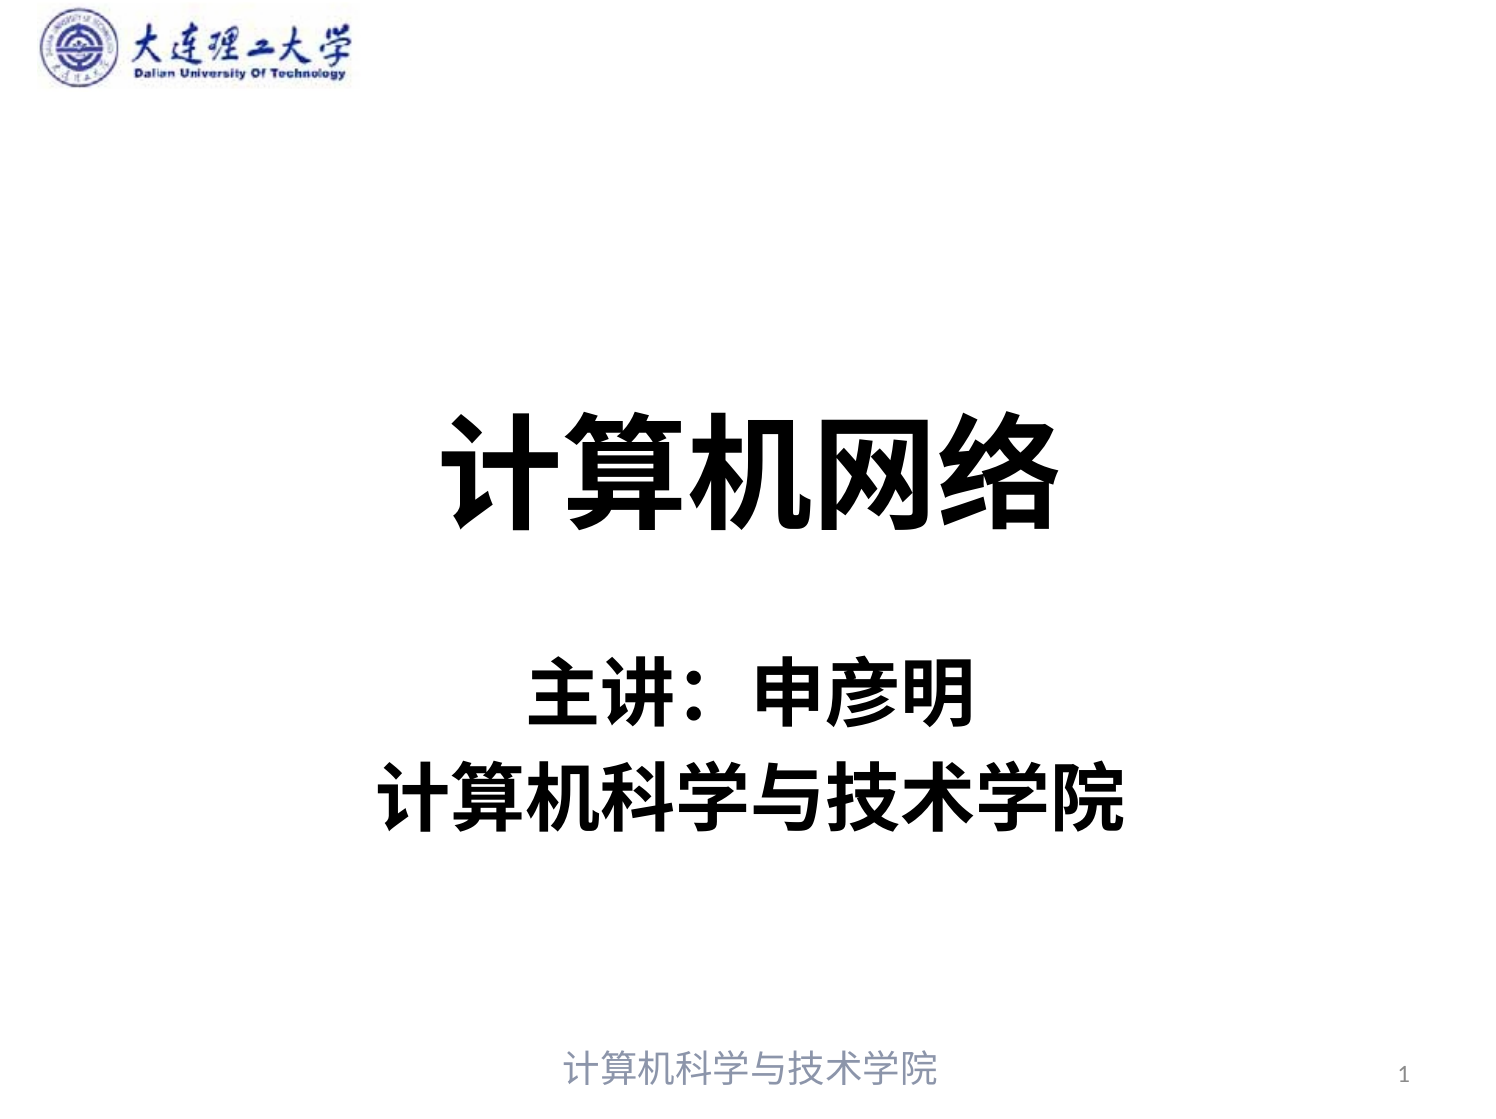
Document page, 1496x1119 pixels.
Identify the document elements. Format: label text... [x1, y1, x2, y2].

slide_number 1 [1074, 1042, 1425, 1103]
subtitle 主讲：申彦明 计算机科学与技术学院 [225, 637, 1275, 925]
footer 计算机科学与技术学院 [512, 1042, 988, 1103]
title 计算机网络 [112, 349, 1388, 591]
picture [37, 2, 361, 92]
